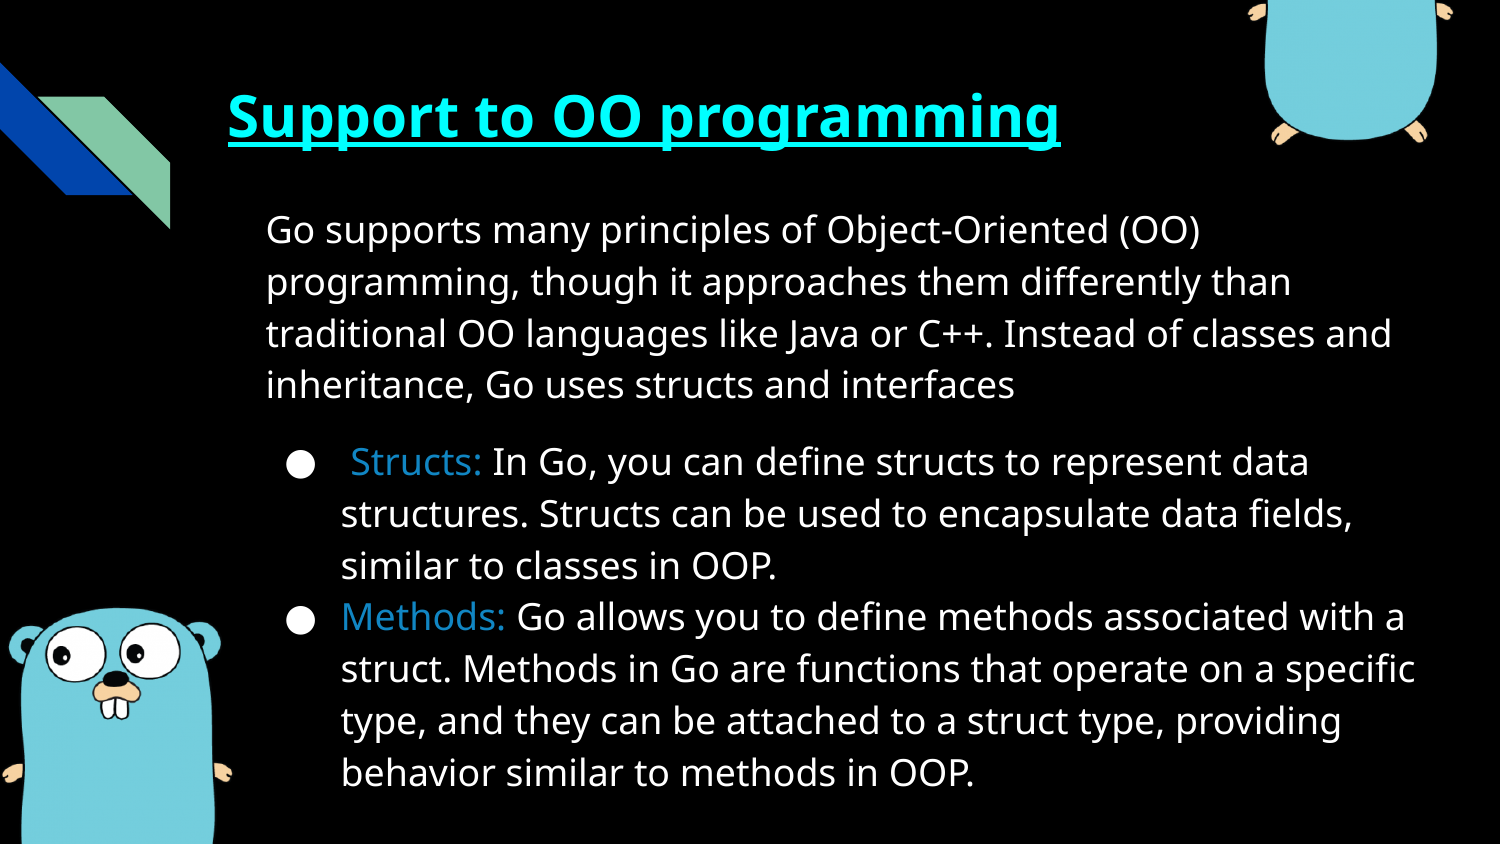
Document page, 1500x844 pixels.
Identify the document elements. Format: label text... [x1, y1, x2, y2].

list Go supports many principles of Object-Oriented (OO) programming, though it approaches them differently than traditional OO languages like Java or C++. Instead of classes and inheritance, Go uses structs and interfaces Structs: In Go, you can define structs to represent data structures. Structs can be used to encapsulate data fields, similar to classes in OOP. Methods: Go allows you to define methods associated with a struct. Methods in Go are functions that operate on a specific type, and they can be attached to a struct type, providing behavior similar to methods in OOP. [250, 184, 1434, 814]
picture [0, 578, 263, 844]
picture [1171, 0, 1500, 183]
title Support to OO programming [212, 64, 1368, 215]
